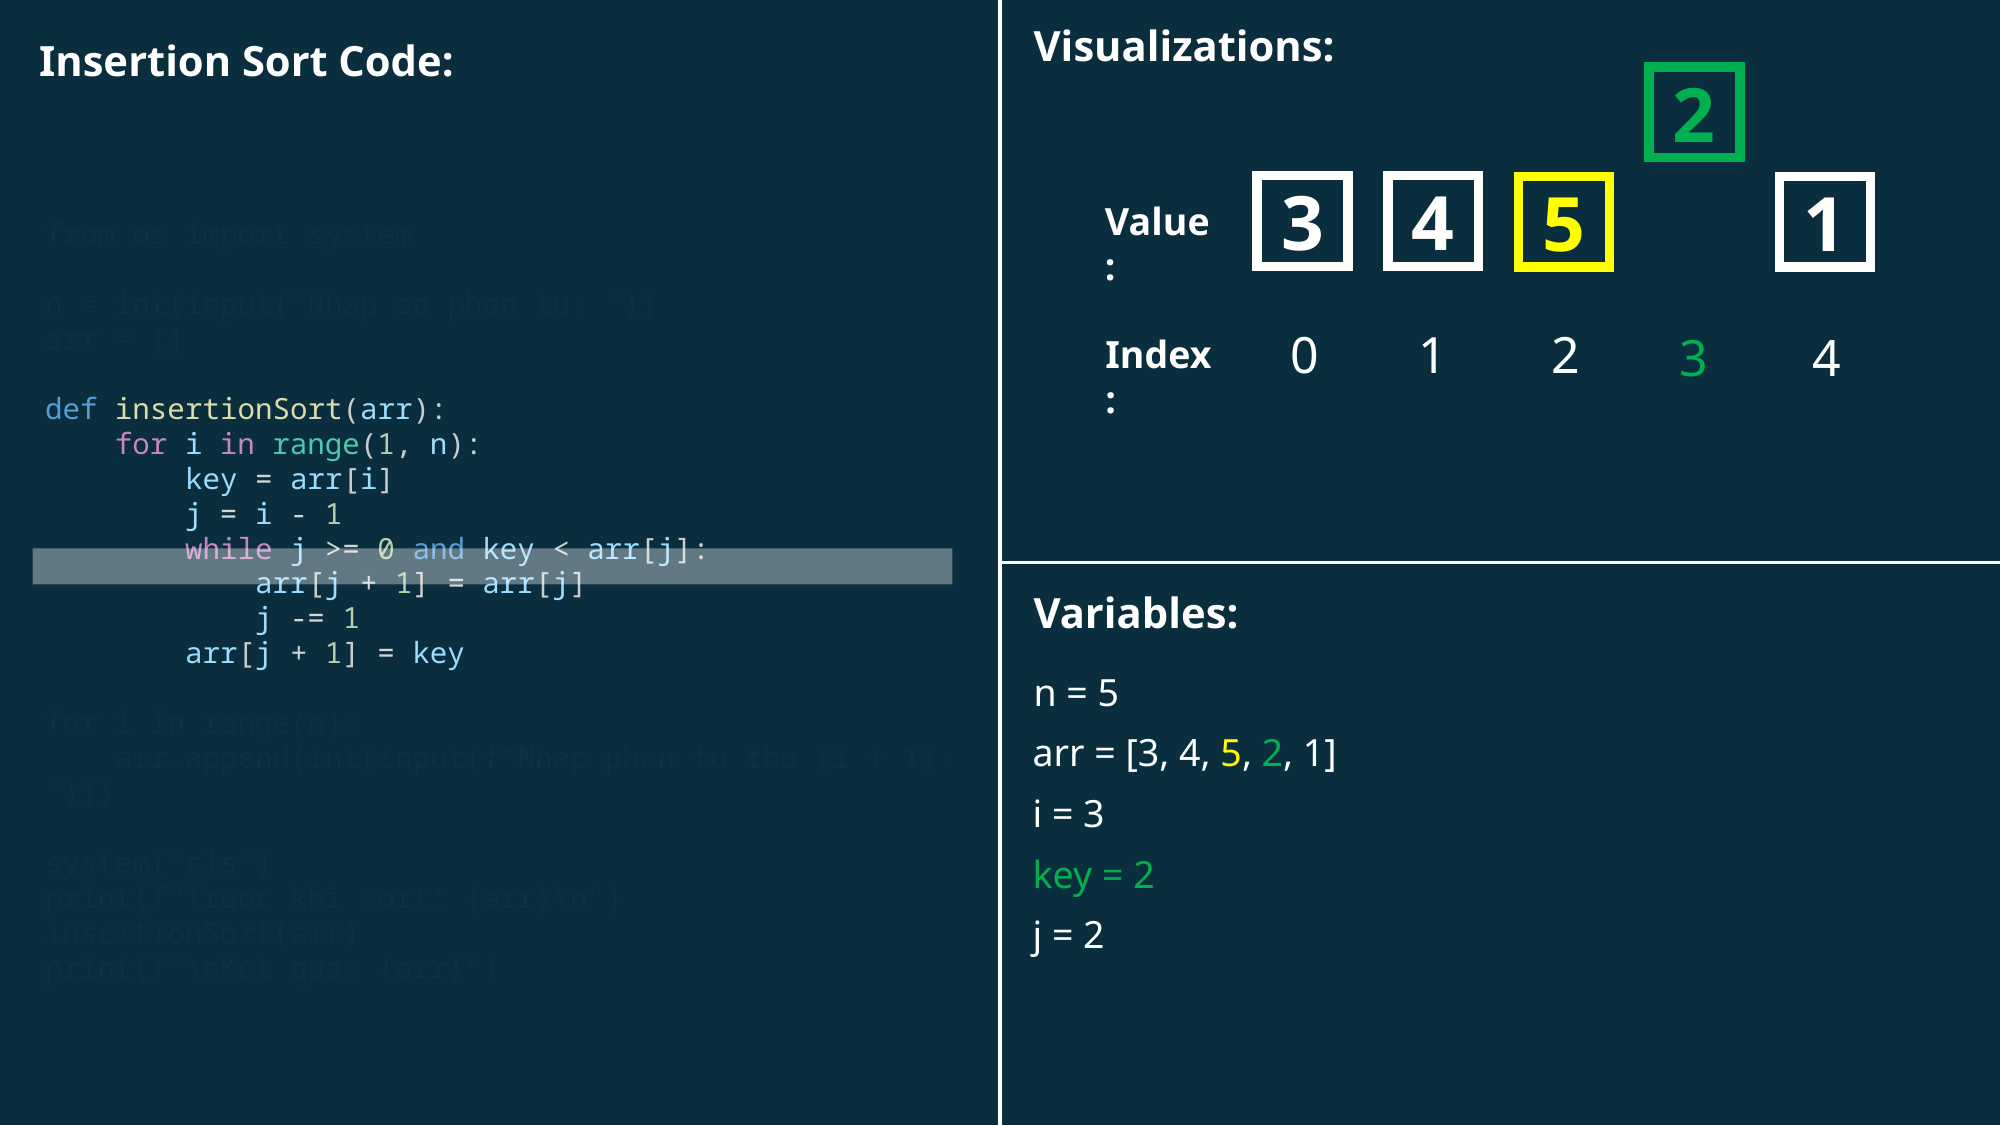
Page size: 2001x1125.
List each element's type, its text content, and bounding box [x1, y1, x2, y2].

text_box 2 [1536, 316, 1597, 391]
text_box j = 2 [1017, 904, 1370, 964]
text_box i = 3 [1017, 782, 1370, 843]
text_box 3 [1256, 174, 1350, 268]
text_box key = 2 [1017, 843, 1370, 904]
text_box 1 [1403, 316, 1464, 391]
text_box Value: [1090, 190, 1235, 296]
text_box [31, 547, 954, 586]
text_box 3 [1664, 318, 1725, 394]
text_box 4 [1797, 318, 1858, 394]
text_box 1 [1778, 175, 1872, 269]
text_box Visualizations: [1018, 11, 1500, 77]
text_box n = 5 [1018, 661, 1371, 721]
text_box arr = [3, 4, 5, 2, 1] [1017, 721, 1370, 782]
text_box 4 [1386, 174, 1480, 268]
text_box 0 [1275, 316, 1336, 391]
text_box Variables: [1018, 579, 1500, 644]
text_box Insertion Sort Code: [24, 27, 699, 92]
text_box 5 [1517, 175, 1611, 269]
text_box Index: [1090, 323, 1235, 429]
text_box 2 [1647, 65, 1741, 159]
text_box from os import system n = int(input("Nhap so phan tu: ")) arr = [] def insertionSort(arr): for i in range(1, n): key = arr[i] j = i - 1 while j >= 0 and key < arr[j]: arr[j + 1] = arr[j] j -= 1 arr[j + 1] = key for i in range(n): arr.append(int(input(f"Nhap phan tu thu {i + 1}: "))) system("cls") print(f"Truoc khi sort: {arr}\n") insertionSort(arr) print(f"\nKet qua: {arr}") [0, 0, 998, 1125]
